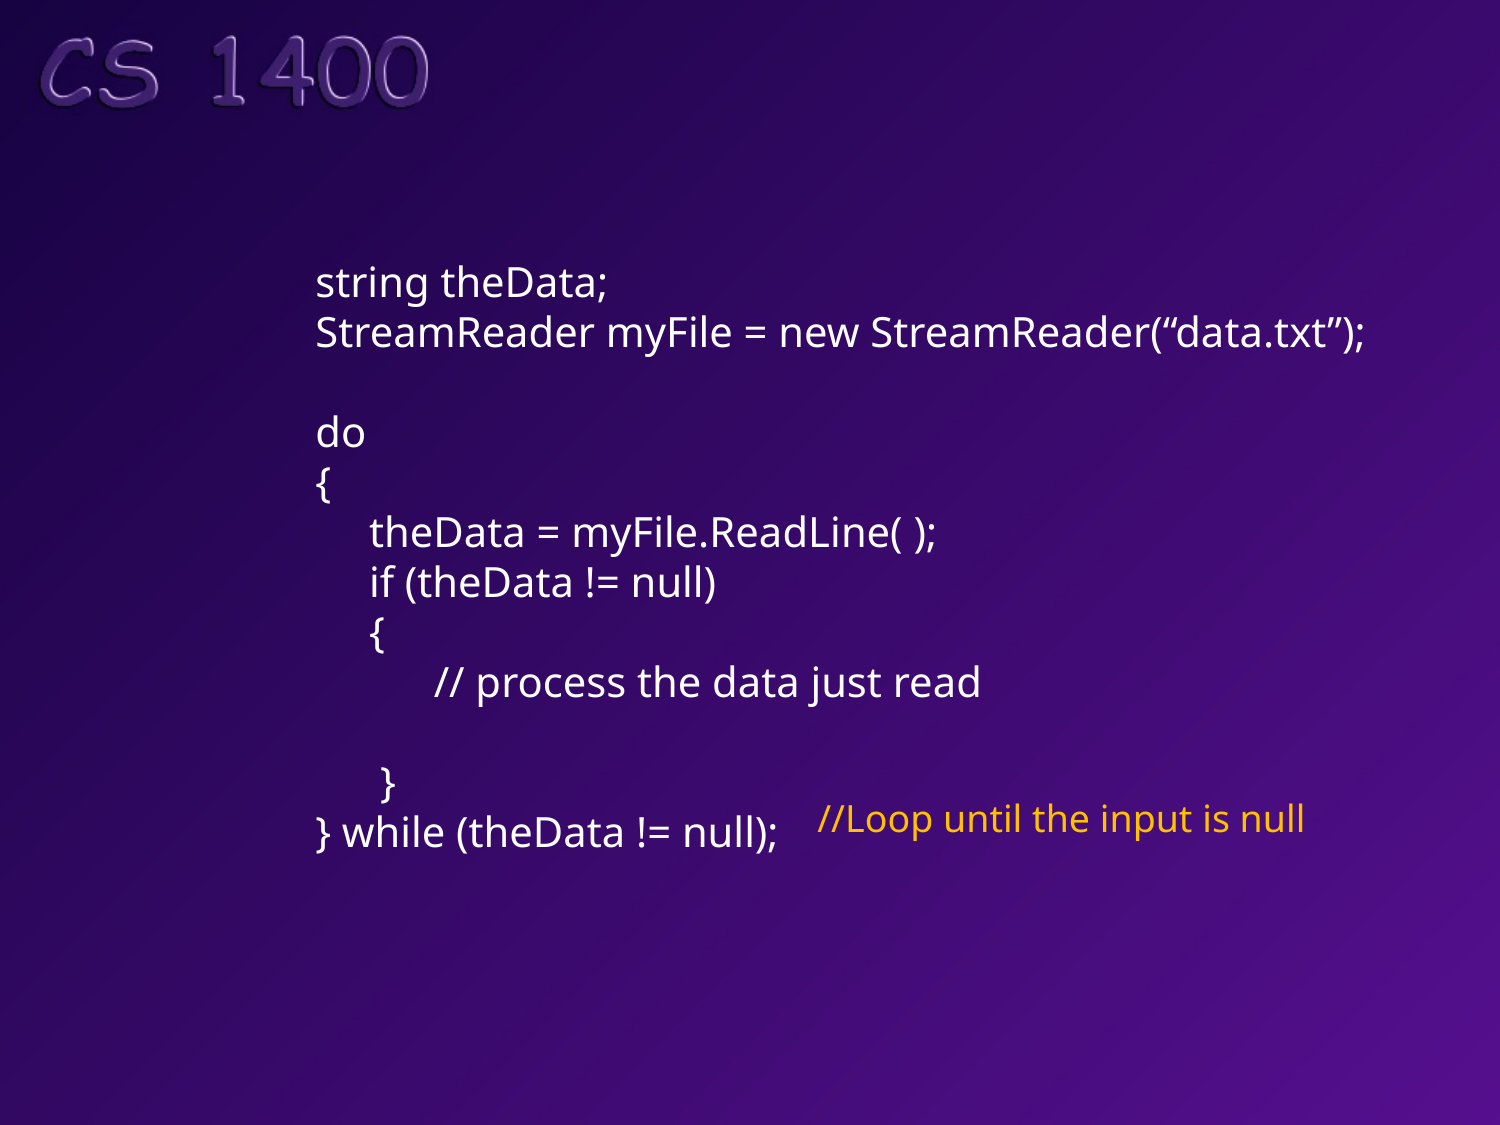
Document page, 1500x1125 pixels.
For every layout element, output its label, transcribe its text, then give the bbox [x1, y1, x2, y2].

picture [0, 0, 1500, 1125]
text_box string theData; StreamReader myFile = new StreamReader(“data.txt”); do { theData = myFile.ReadLine( ); if (theData != null) { // process the data just read } } while (theData != null); [300, 248, 1382, 864]
text_box //Loop until the input is null [802, 787, 1322, 848]
